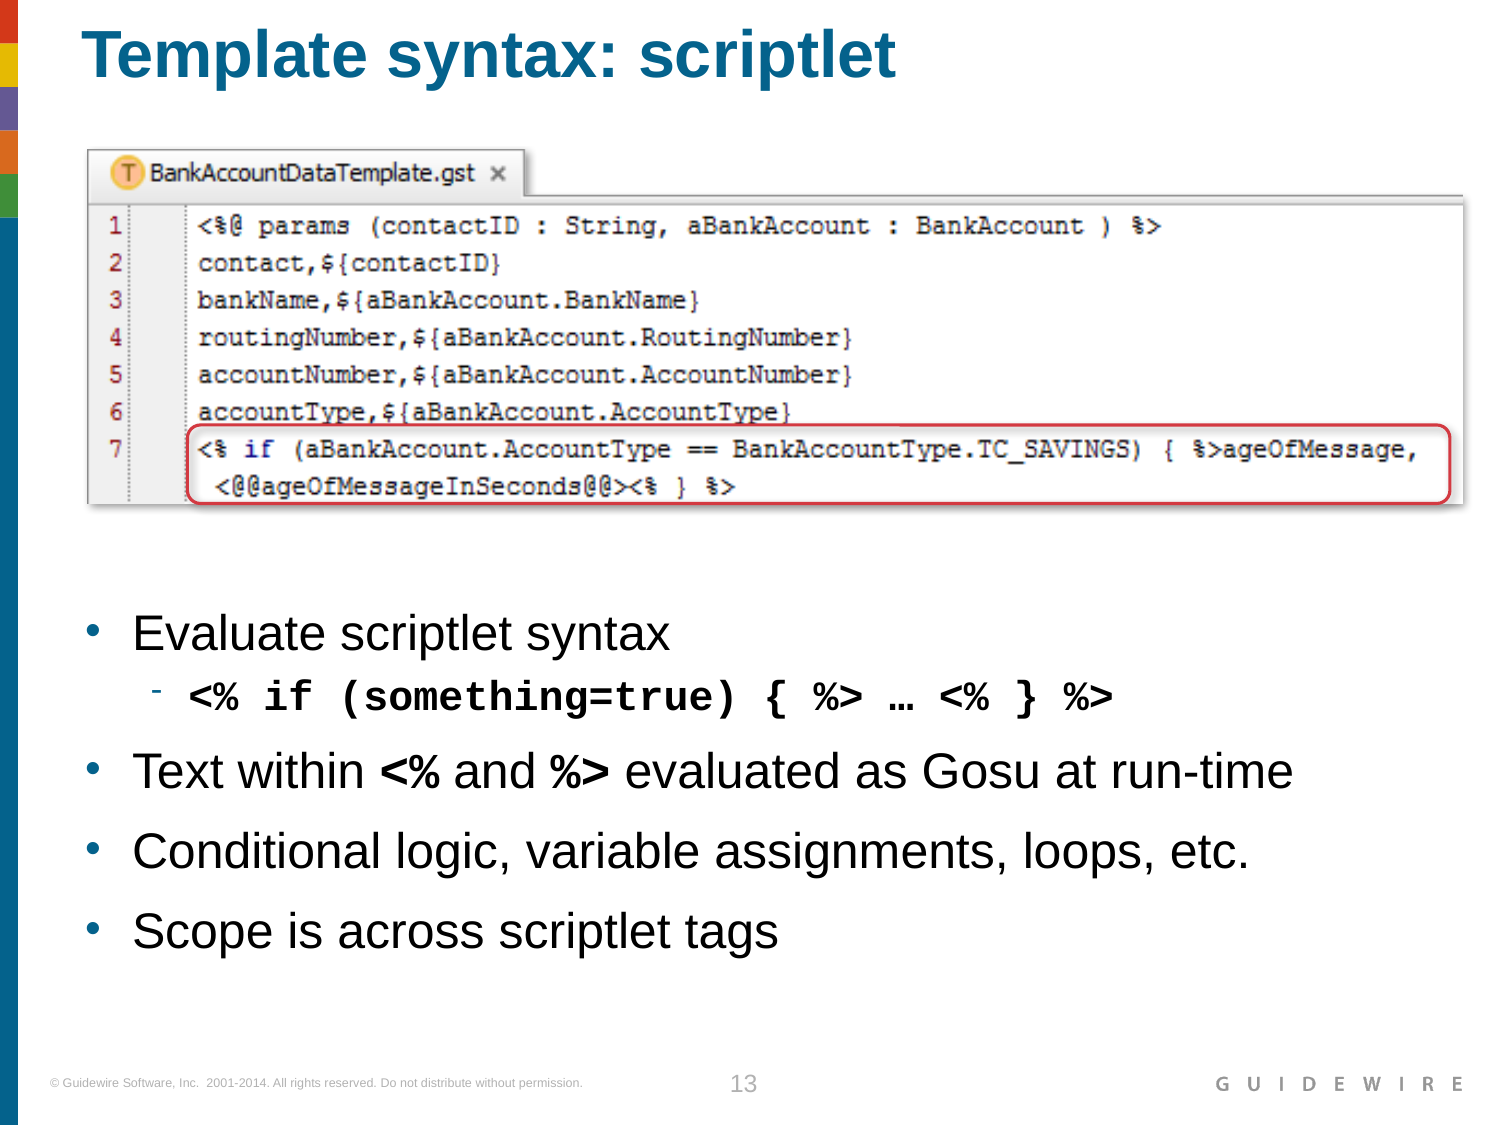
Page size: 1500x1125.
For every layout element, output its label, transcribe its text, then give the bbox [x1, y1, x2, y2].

list Evaluate scriptlet syntax <% if (something=true) { %> … <% } %> Text within <% and %> evaluated as Gosu at run-time Conditional logic, variable assignments, loops, etc. Scope is across scriptlet tags [85, 600, 1450, 1050]
title Template syntax: scriptlet [81, 19, 1446, 142]
picture [1215, 1073, 1480, 1096]
picture [87, 149, 1463, 504]
